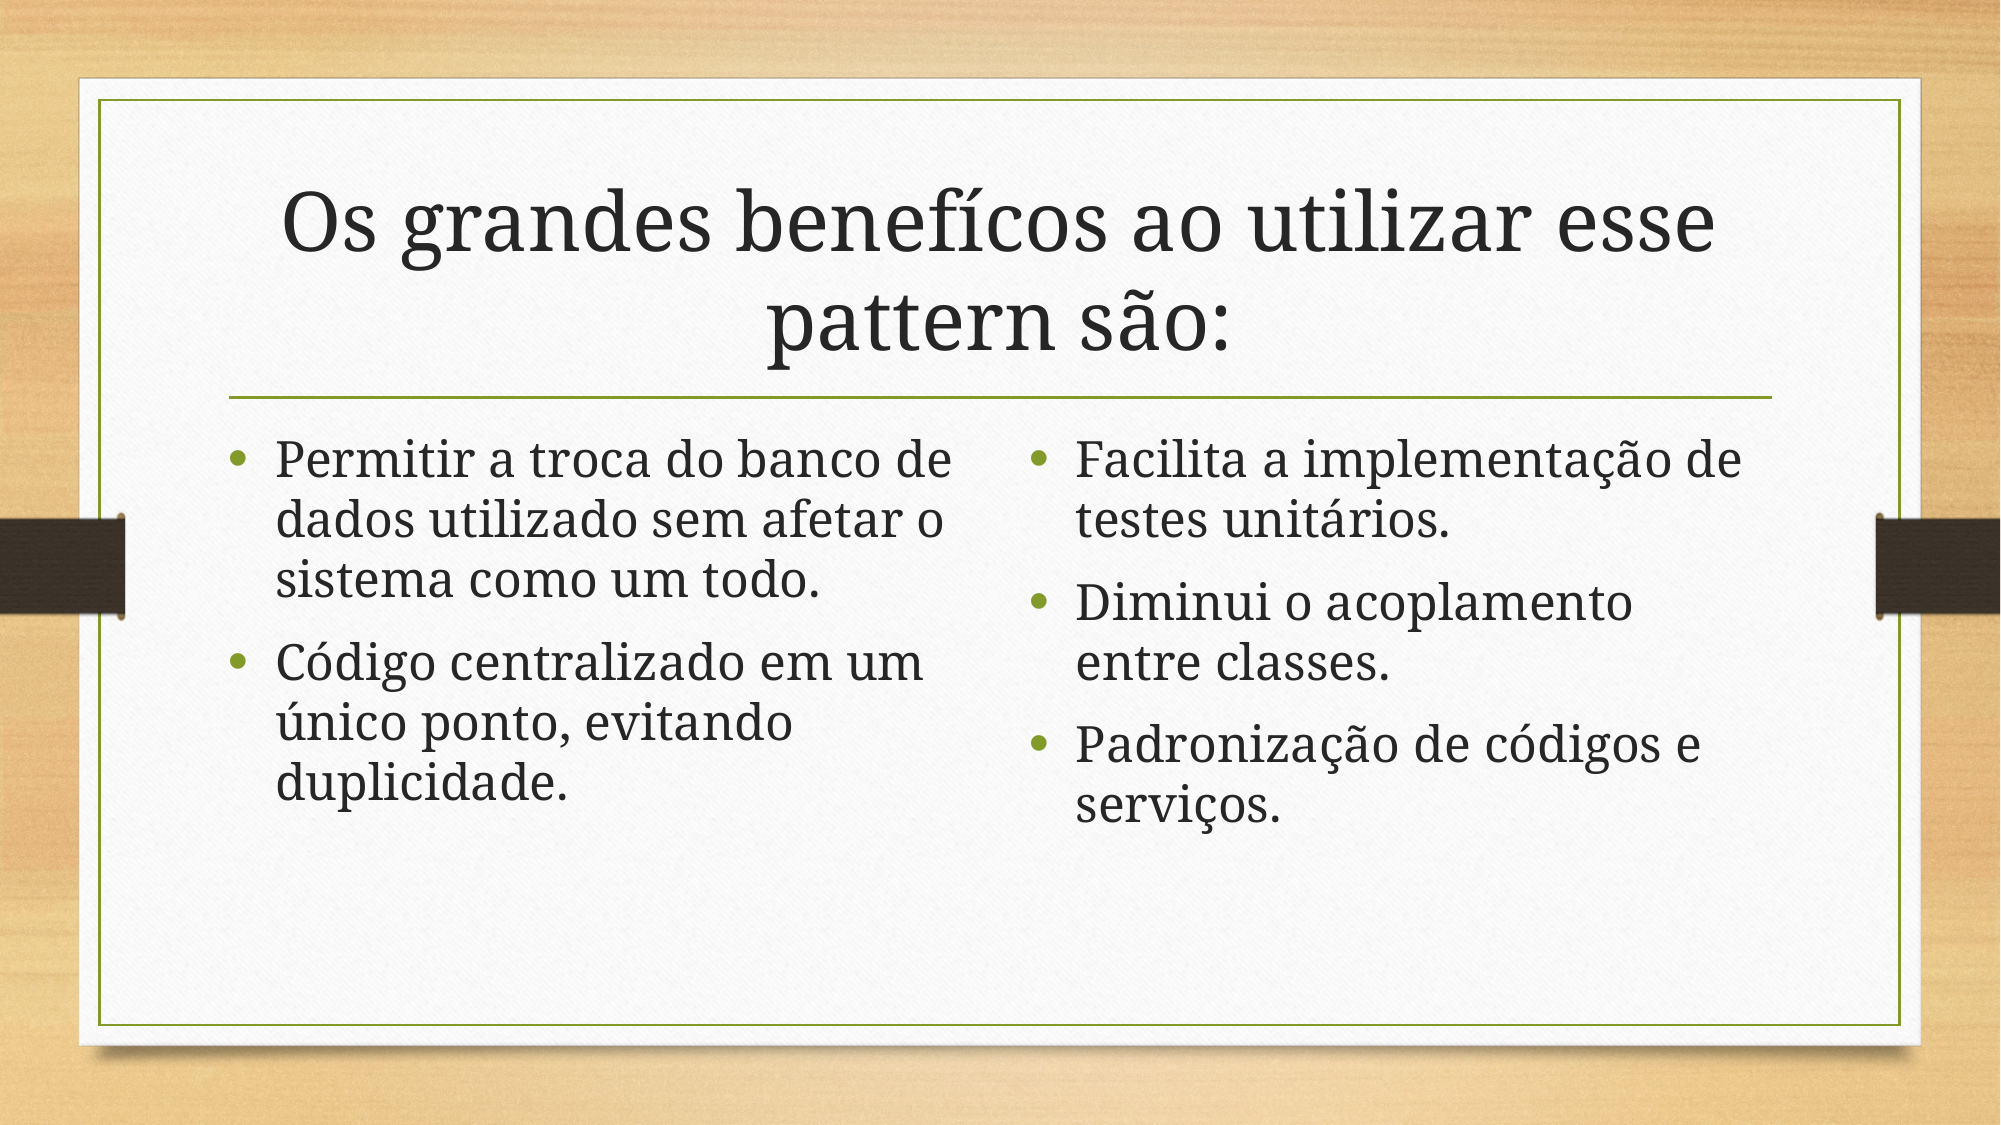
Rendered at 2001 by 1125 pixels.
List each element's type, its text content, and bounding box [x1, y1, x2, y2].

list Facilita a implementação de testes unitários. Diminui o acoplamento entre classes. Padronização de códigos e serviços. [1013, 420, 1788, 963]
title Os grandes benefícos ao utilizar esse pattern são: [212, 161, 1788, 375]
picture [0, 0, 2001, 1125]
list Permitir a troca do banco de dados utilizado sem afetar o sistema como um todo. Código centralizado em um único ponto, evitando duplicidade. [213, 420, 987, 963]
